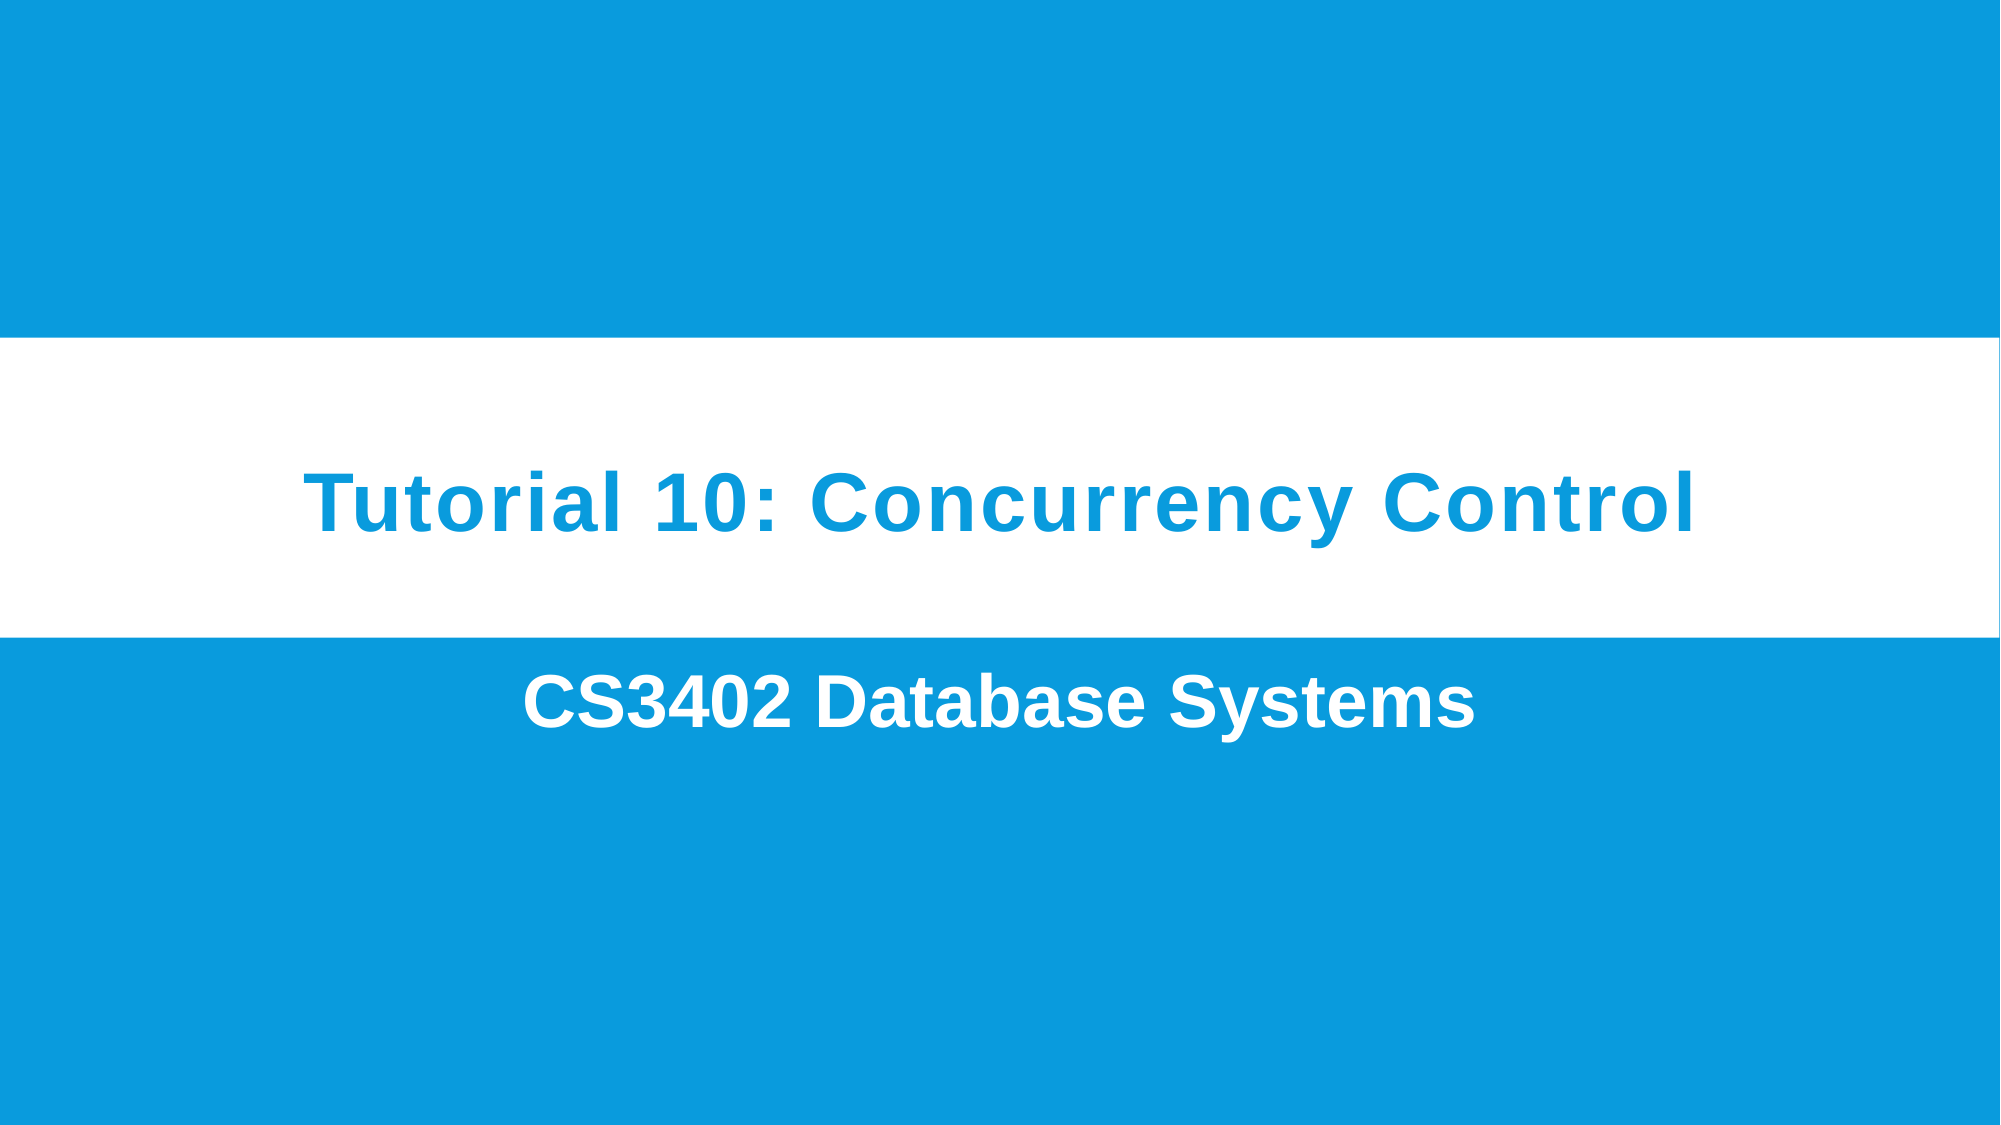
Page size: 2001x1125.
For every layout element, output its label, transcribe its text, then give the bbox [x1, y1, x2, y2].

title Tutorial 10: Concurrency Control [60, 355, 1942, 641]
subtitle CS3402 Database Systems [249, 655, 1750, 871]
